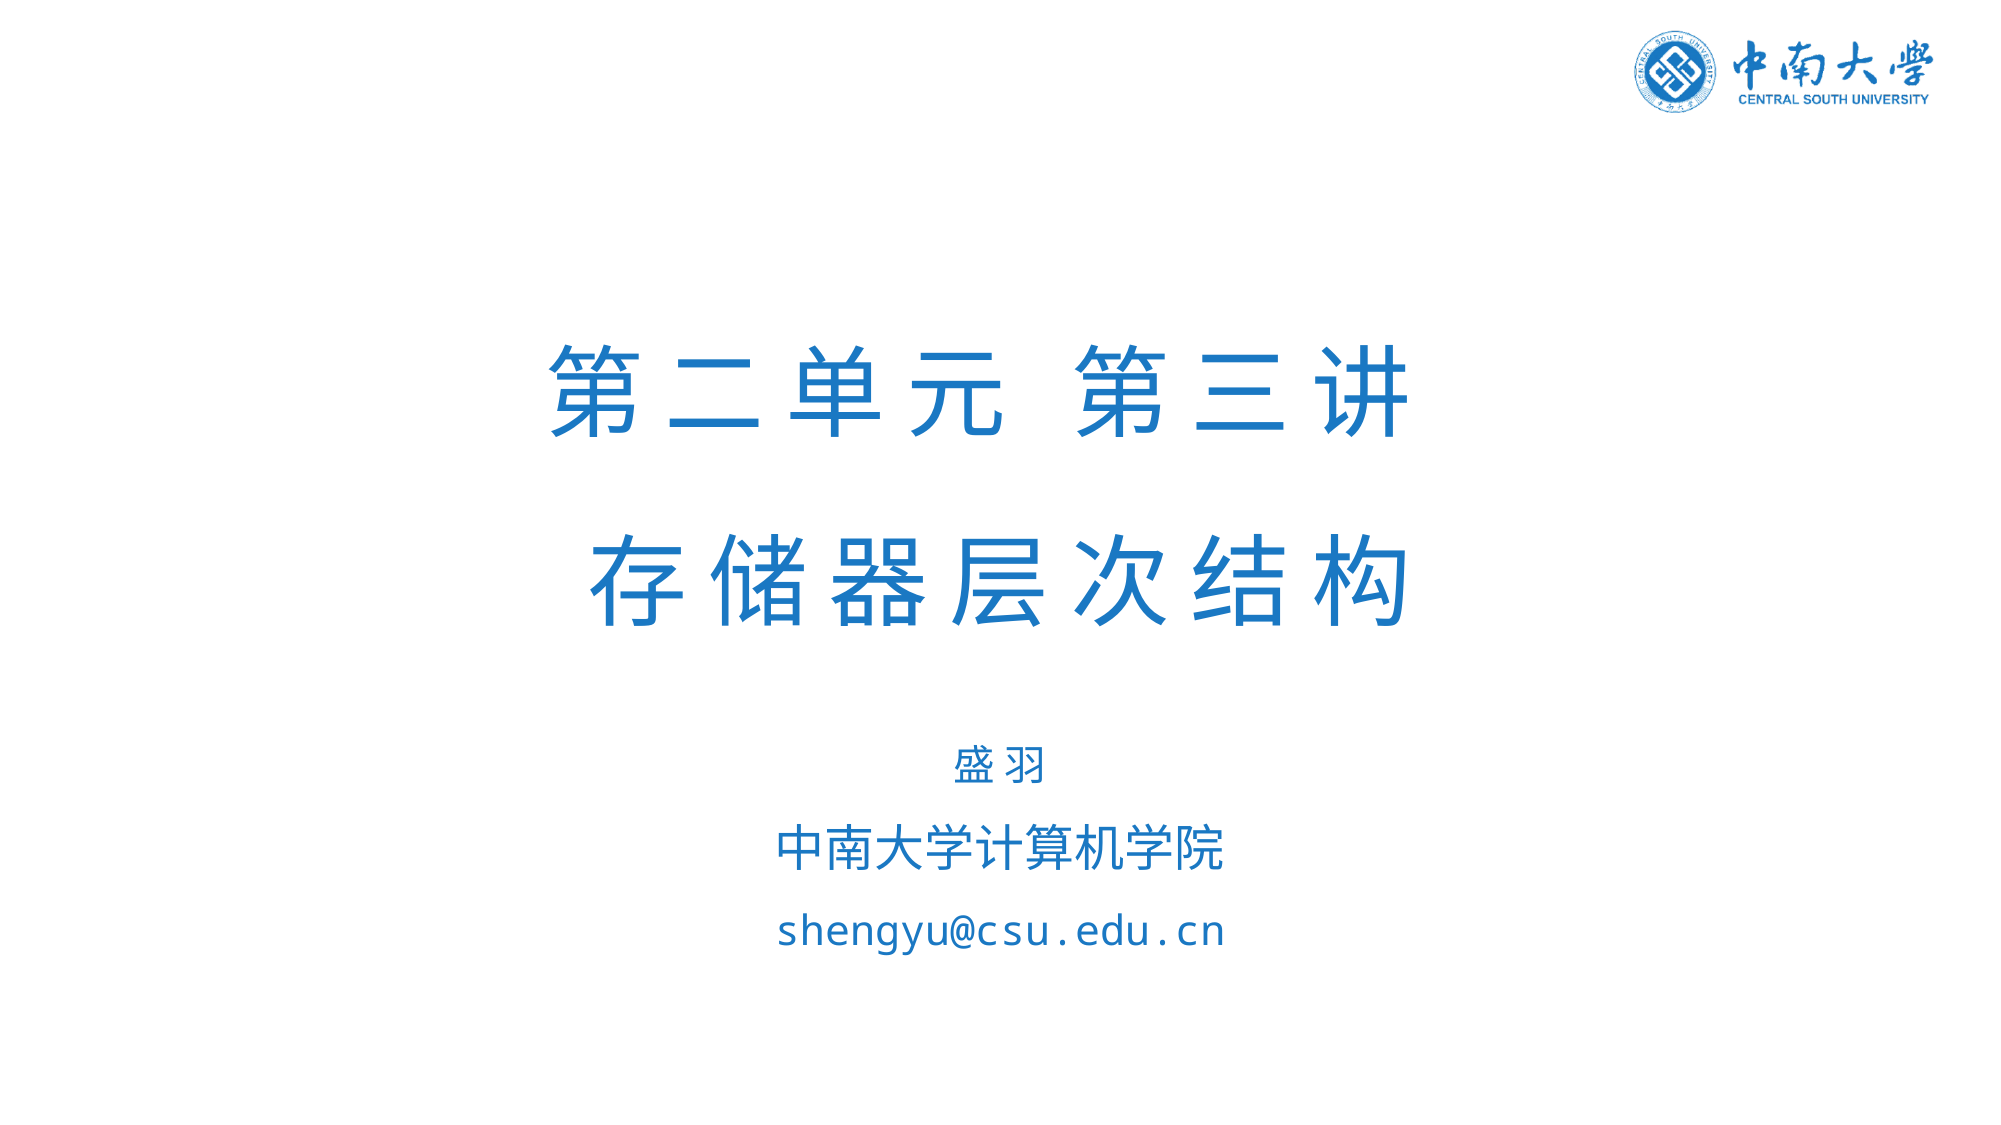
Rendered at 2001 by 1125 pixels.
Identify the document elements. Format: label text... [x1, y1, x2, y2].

text_box shengyu@csu.edu.cn [0, 896, 2000, 962]
text_box 盛 羽 [0, 731, 2000, 797]
text_box 第二单元 第三讲 [0, 321, 2000, 457]
text_box 中南大学计算机学院 [0, 809, 2000, 884]
picture [1623, 24, 1947, 120]
text_box 存储器层次结构 [0, 511, 2000, 646]
